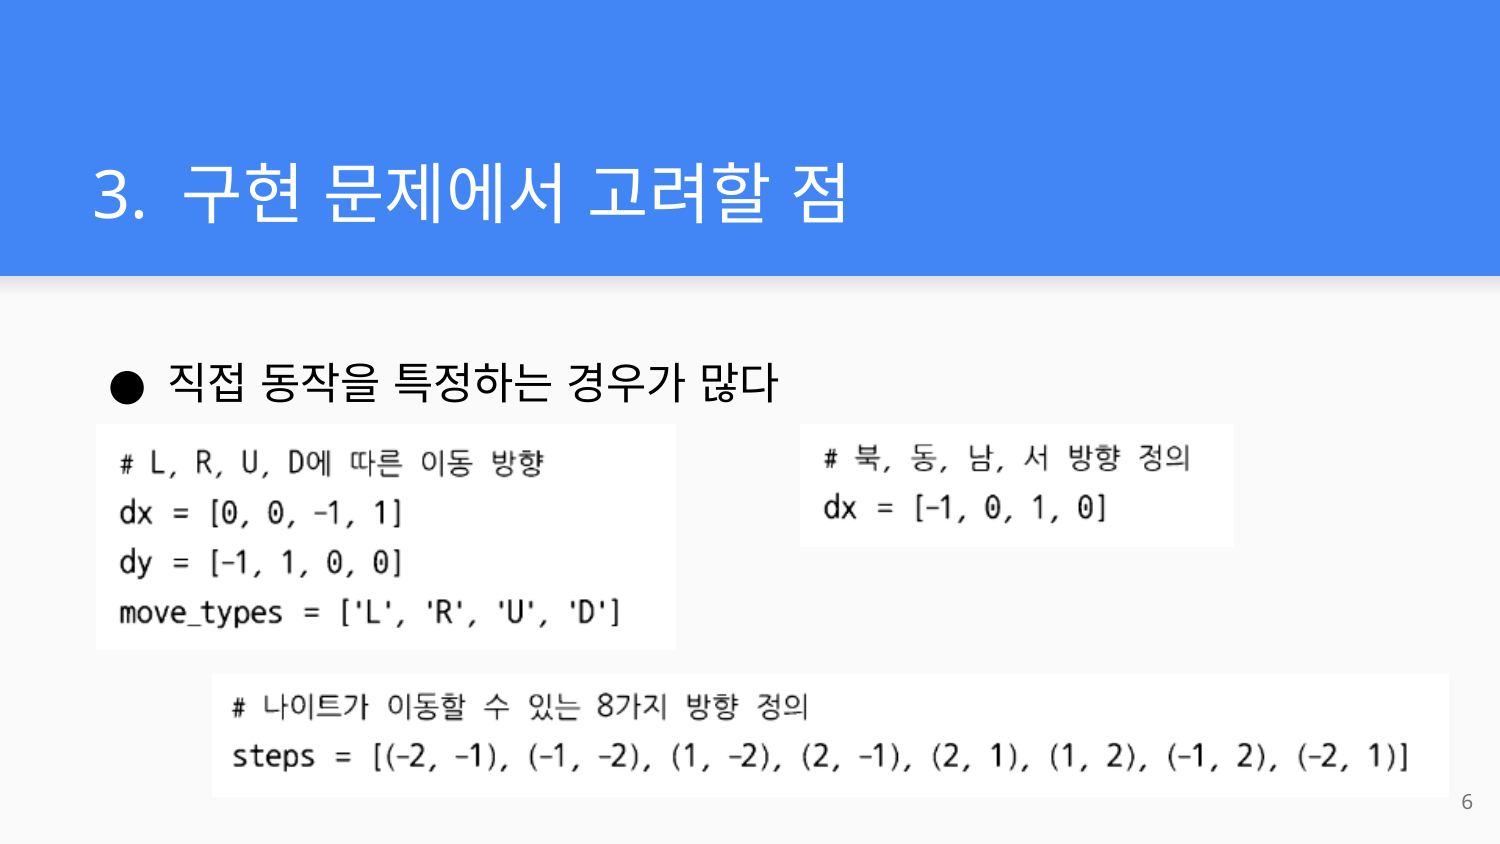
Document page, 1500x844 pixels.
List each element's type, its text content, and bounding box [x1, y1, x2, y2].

picture [95, 424, 677, 650]
title 3. 구현 문제에서 고려할 점 [77, 121, 1427, 248]
picture [800, 424, 1234, 547]
slide_number ‹#› [1398, 770, 1489, 835]
list 직접 동작을 특정하는 경우가 많다 [77, 314, 1427, 760]
picture [212, 674, 1450, 797]
